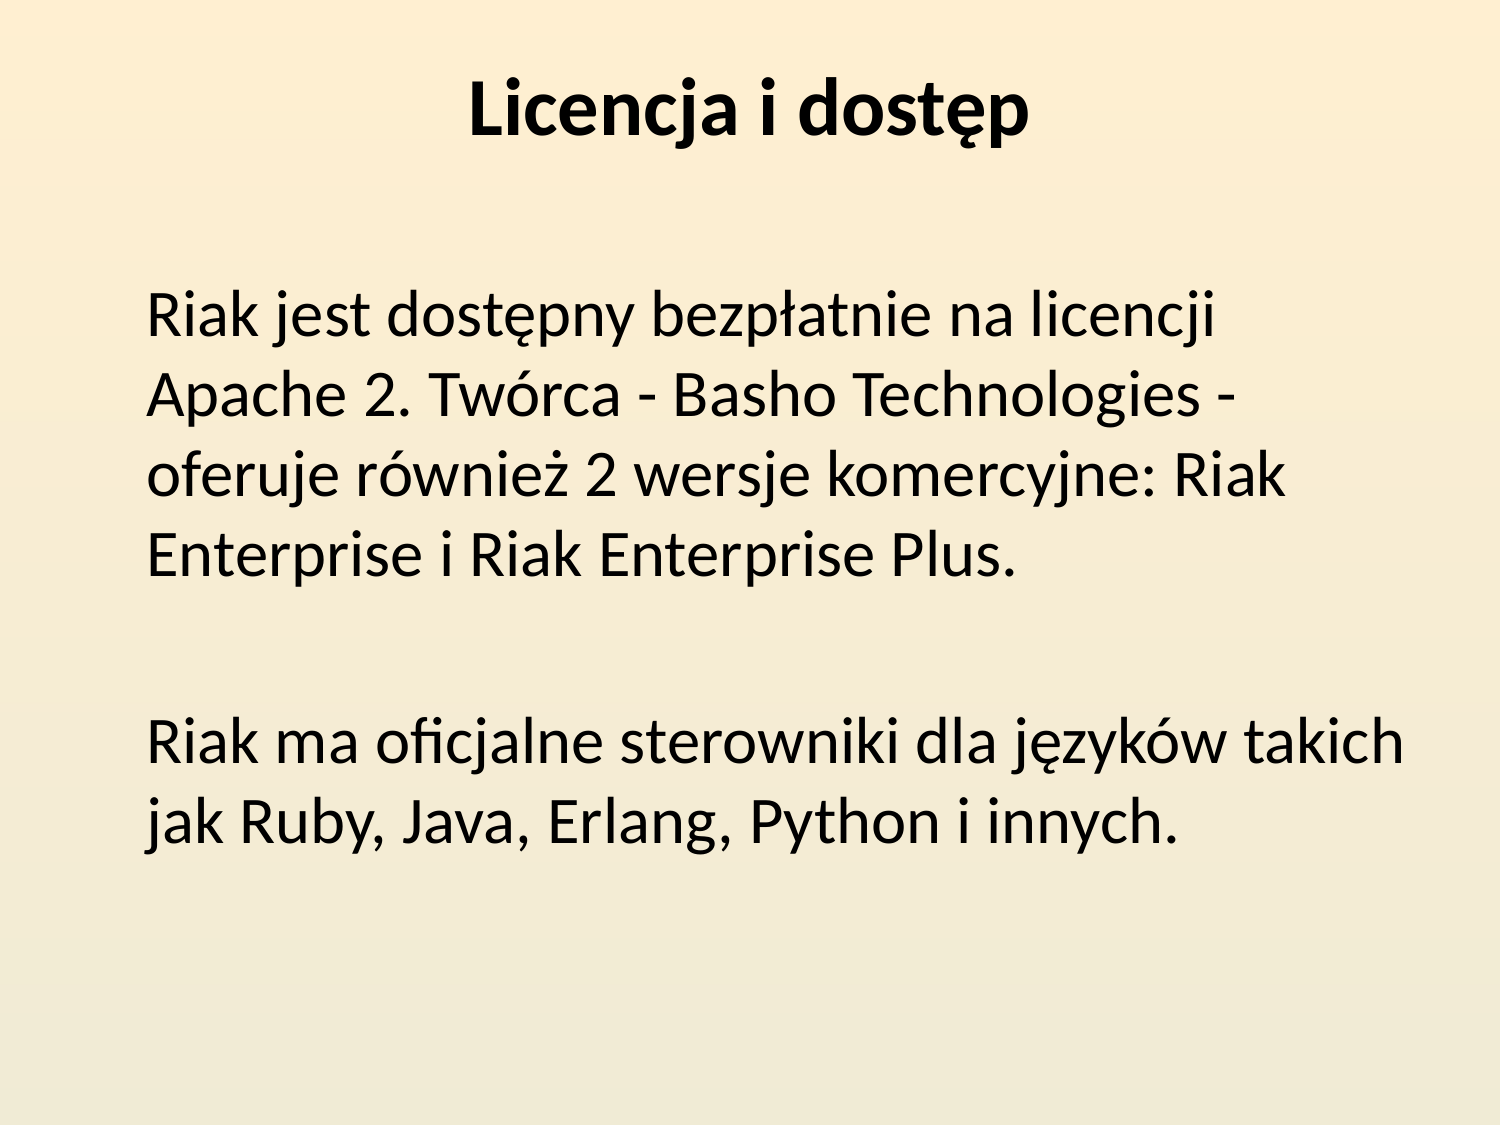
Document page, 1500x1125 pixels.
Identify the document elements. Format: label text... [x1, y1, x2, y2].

list Riak jest dostępny bezpłatnie na licencji Apache 2. Twórca - Basho Technologies - oferuje również 2 wersje komercyjne: Riak Enterprise i Riak Enterprise Plus. Riak ma oficjalne sterowniki dla języków takich jak Ruby, Java, Erlang, Python i innych. [75, 262, 1425, 1005]
title Licencja i dostęp [75, 45, 1425, 233]
